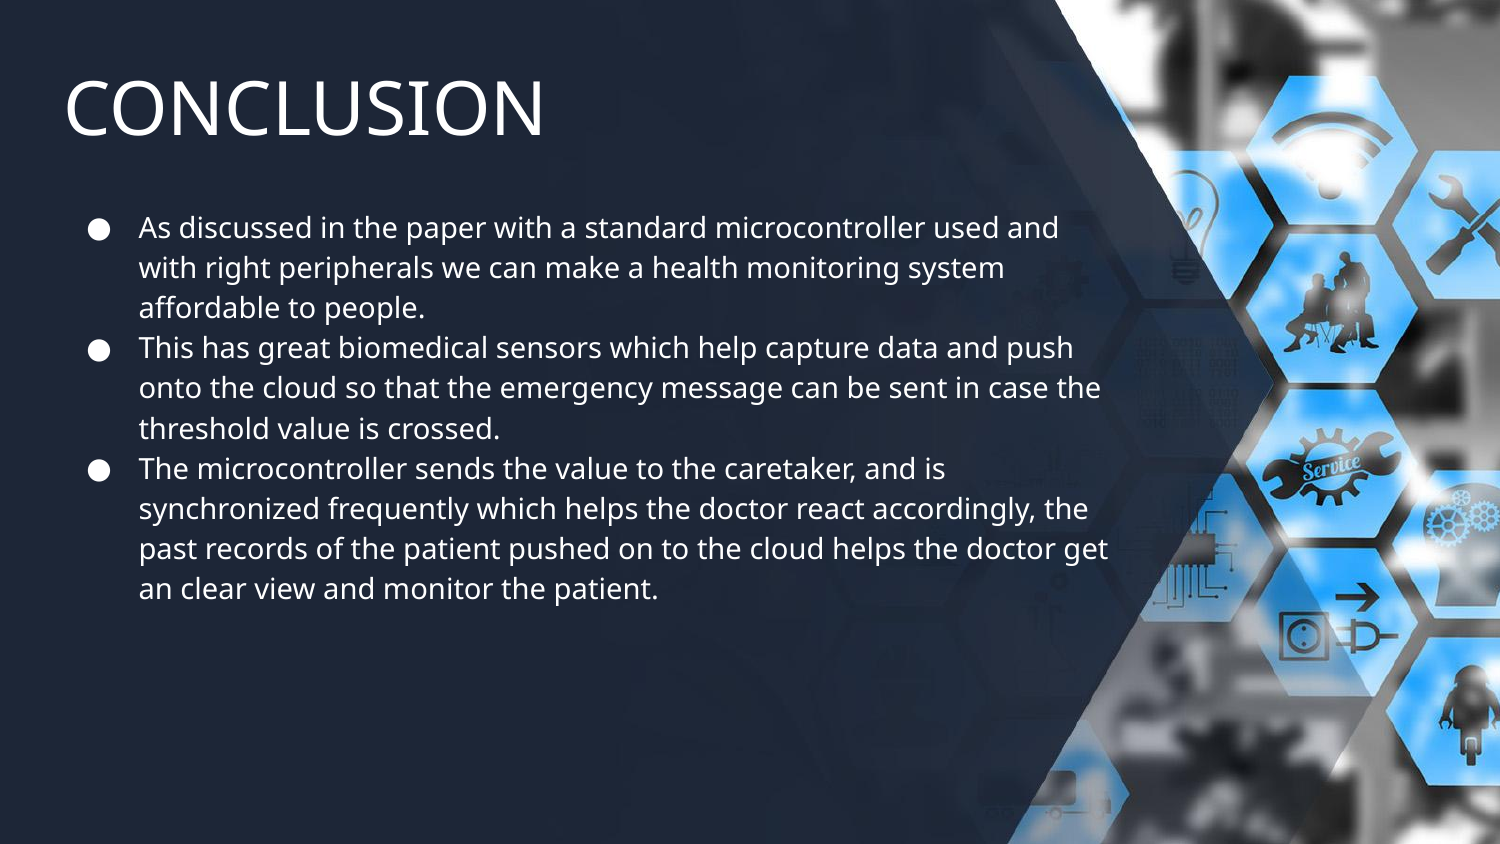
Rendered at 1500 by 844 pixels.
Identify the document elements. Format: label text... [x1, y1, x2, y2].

picture [0, 0, 1500, 844]
list As discussed in the paper with a standard microcontroller used and with right peripherals we can make a health monitoring system affordable to people. This has great biomedical sensors which help capture data and push onto the cloud so that the emergency message can be sent in case the threshold value is crossed. The microcontroller sends the value to the caretaker, and is synchronized frequently which helps the doctor react accordingly, the past records of the patient pushed on to the cloud helps the doctor get an clear view and monitor the patient. [48, 196, 1126, 773]
title CONCLUSION [48, 46, 1126, 166]
